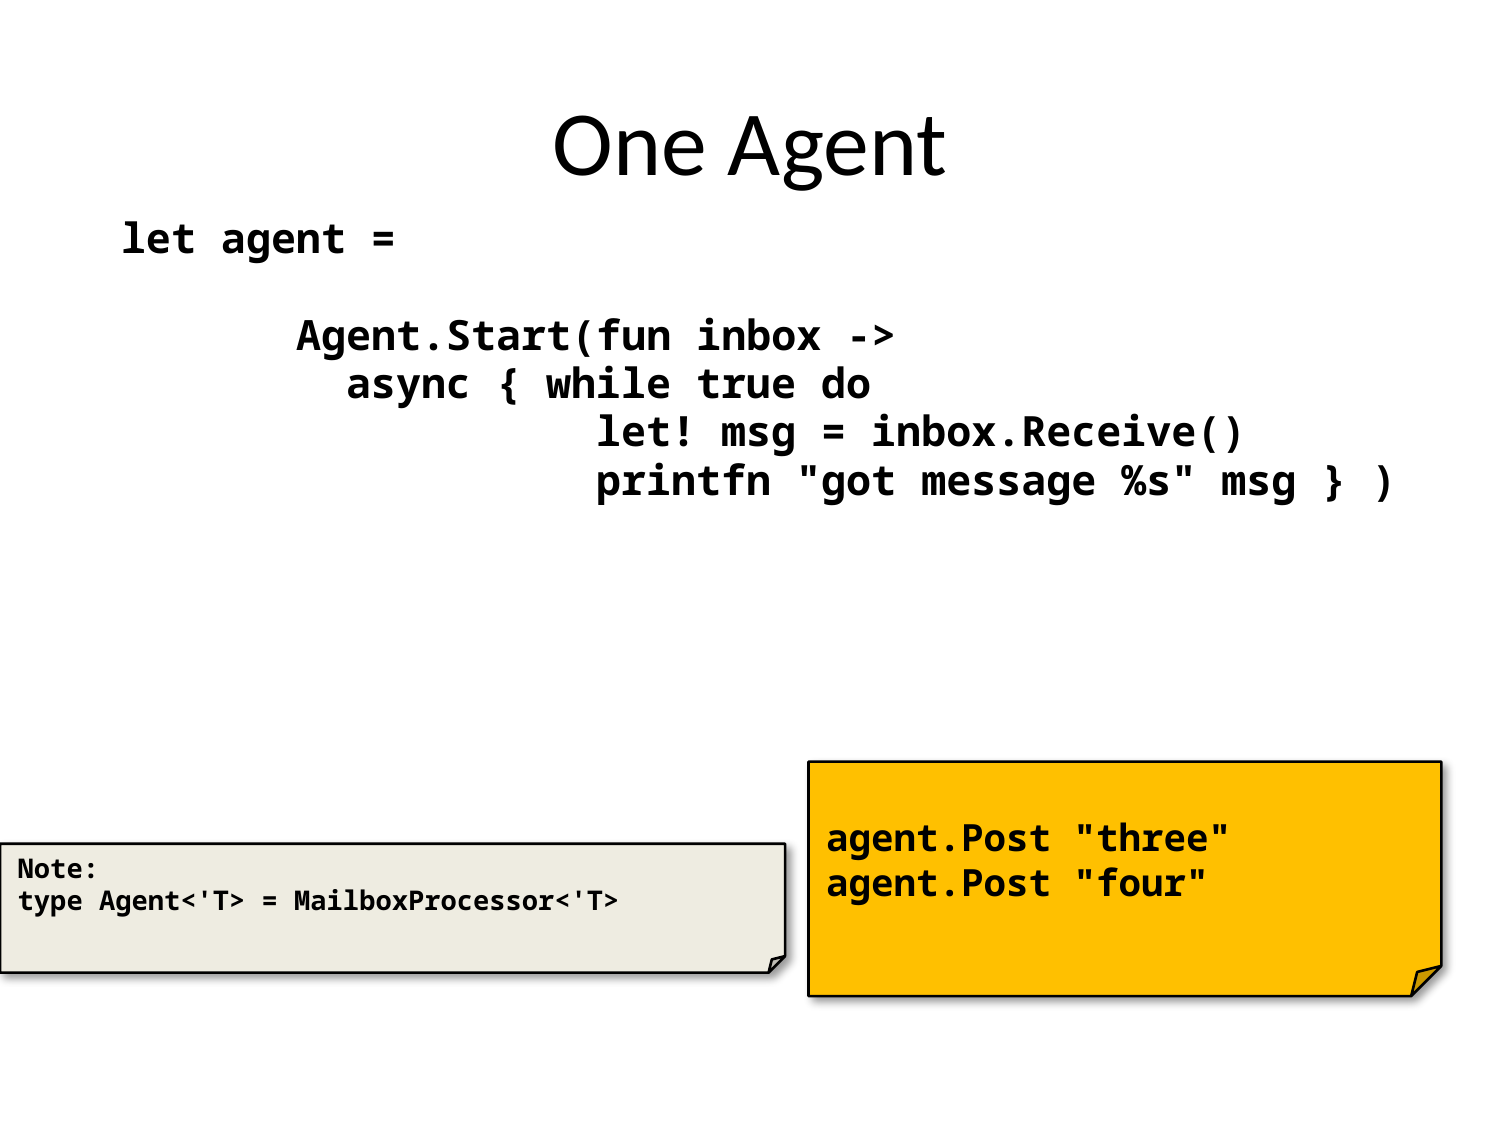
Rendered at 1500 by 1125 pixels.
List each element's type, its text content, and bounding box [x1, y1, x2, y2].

text_box agent.Post "three" agent.Post "four" [808, 761, 1442, 997]
text_box Note: type Agent<'T> = MailboxProcessor<'T> [0, 843, 786, 973]
list let agent = Agent.Start(fun inbox -> async { while true do let! msg = inbox.Receive() printfn "got message %s" msg } ) [106, 214, 1433, 537]
title One Agent [75, 45, 1425, 233]
